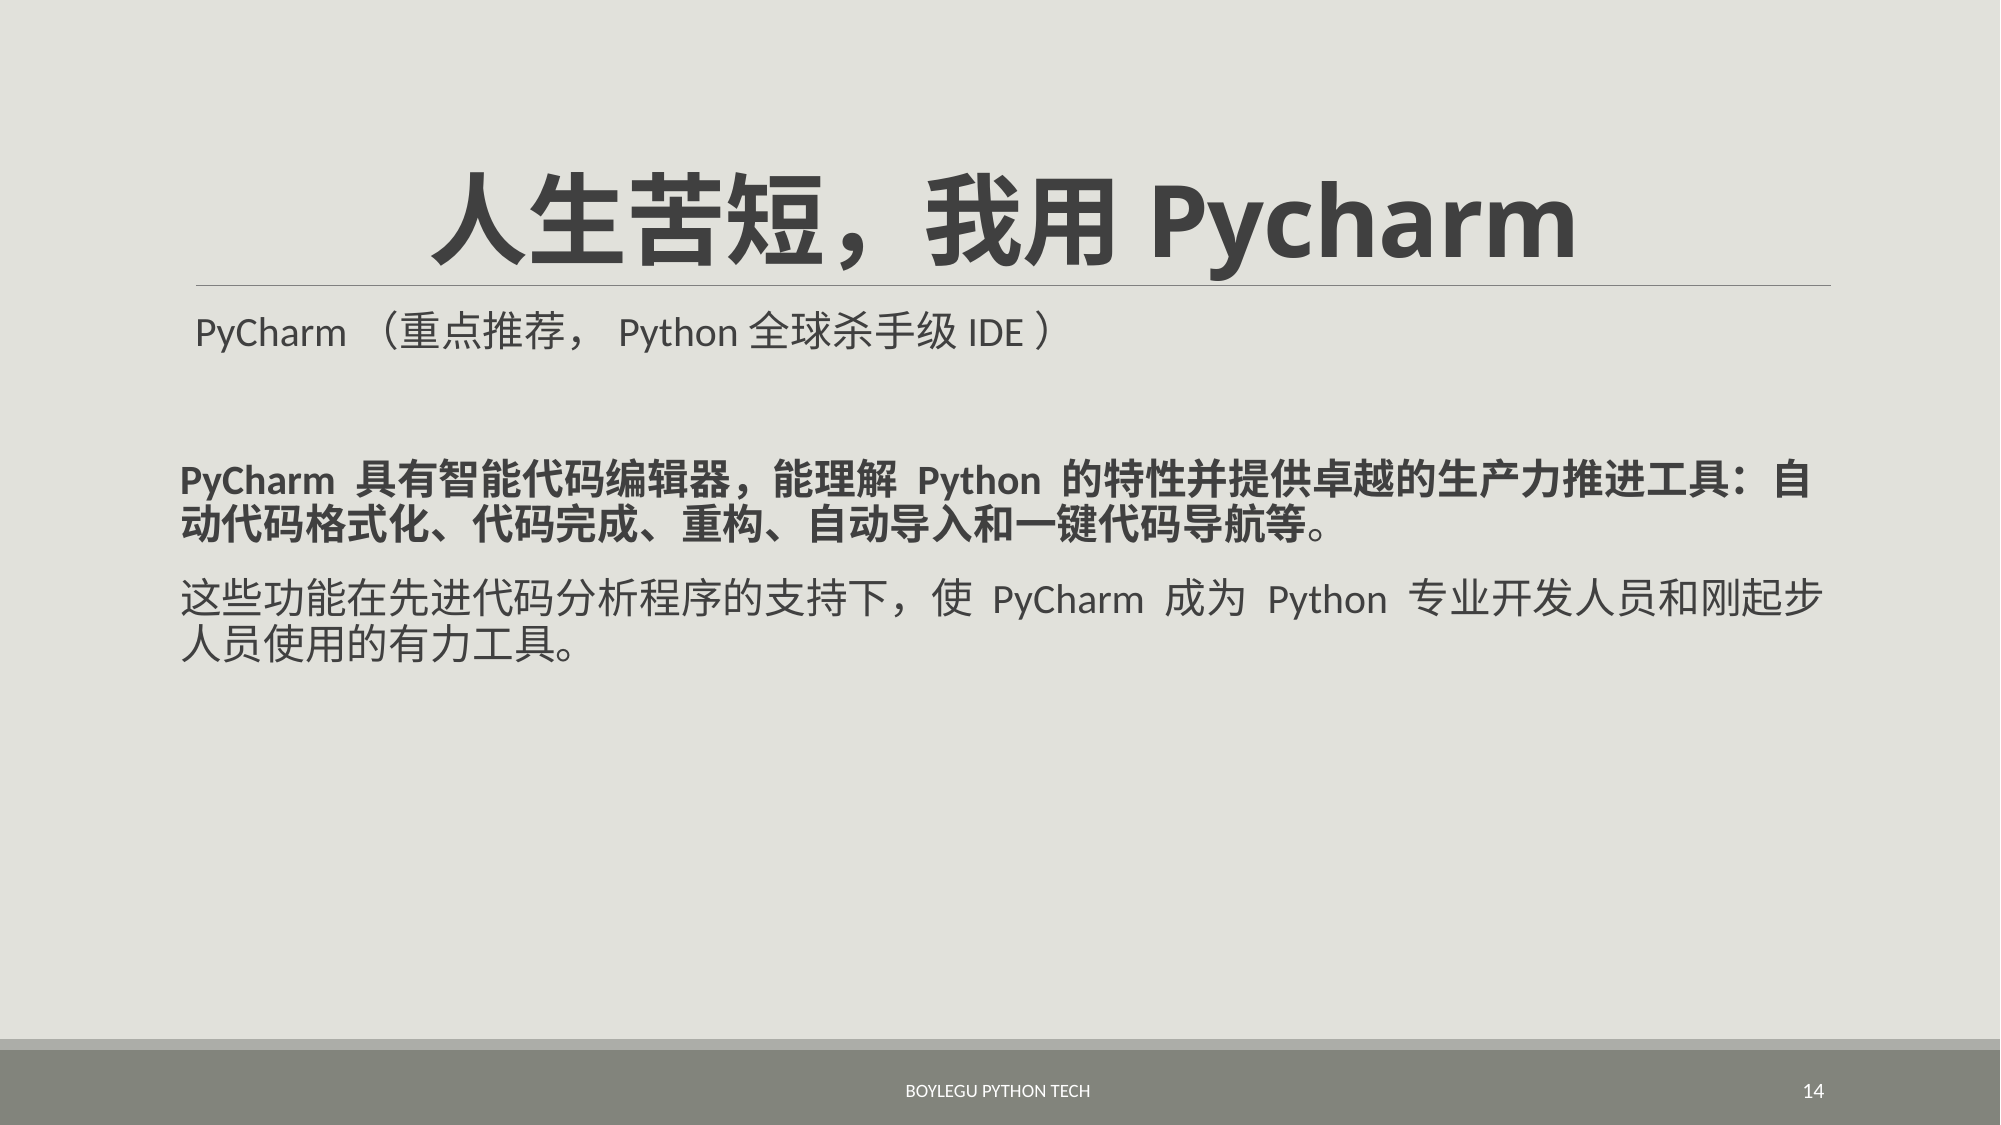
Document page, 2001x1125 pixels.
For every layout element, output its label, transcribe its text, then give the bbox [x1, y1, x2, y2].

title 人生苦短，我用Pycharm [180, 47, 1830, 285]
slide_number 14 [1624, 1059, 1840, 1120]
list PyCharm（重点推荐，Python全球杀手级IDE） PyCharm 具有智能代码编辑器，能理解 Python 的特性并提供卓越的生产力推进工具：自动代码格式化、代码完成、重构、自动导入和一键代码导航等。 这些功能在先进代码分析程序的支持下，使 PyCharm 成为 Python 专业开发人员和刚起步人员使用的有力工具。 [180, 302, 1830, 963]
footer BoyleGu Python Tech [604, 1059, 1396, 1120]
